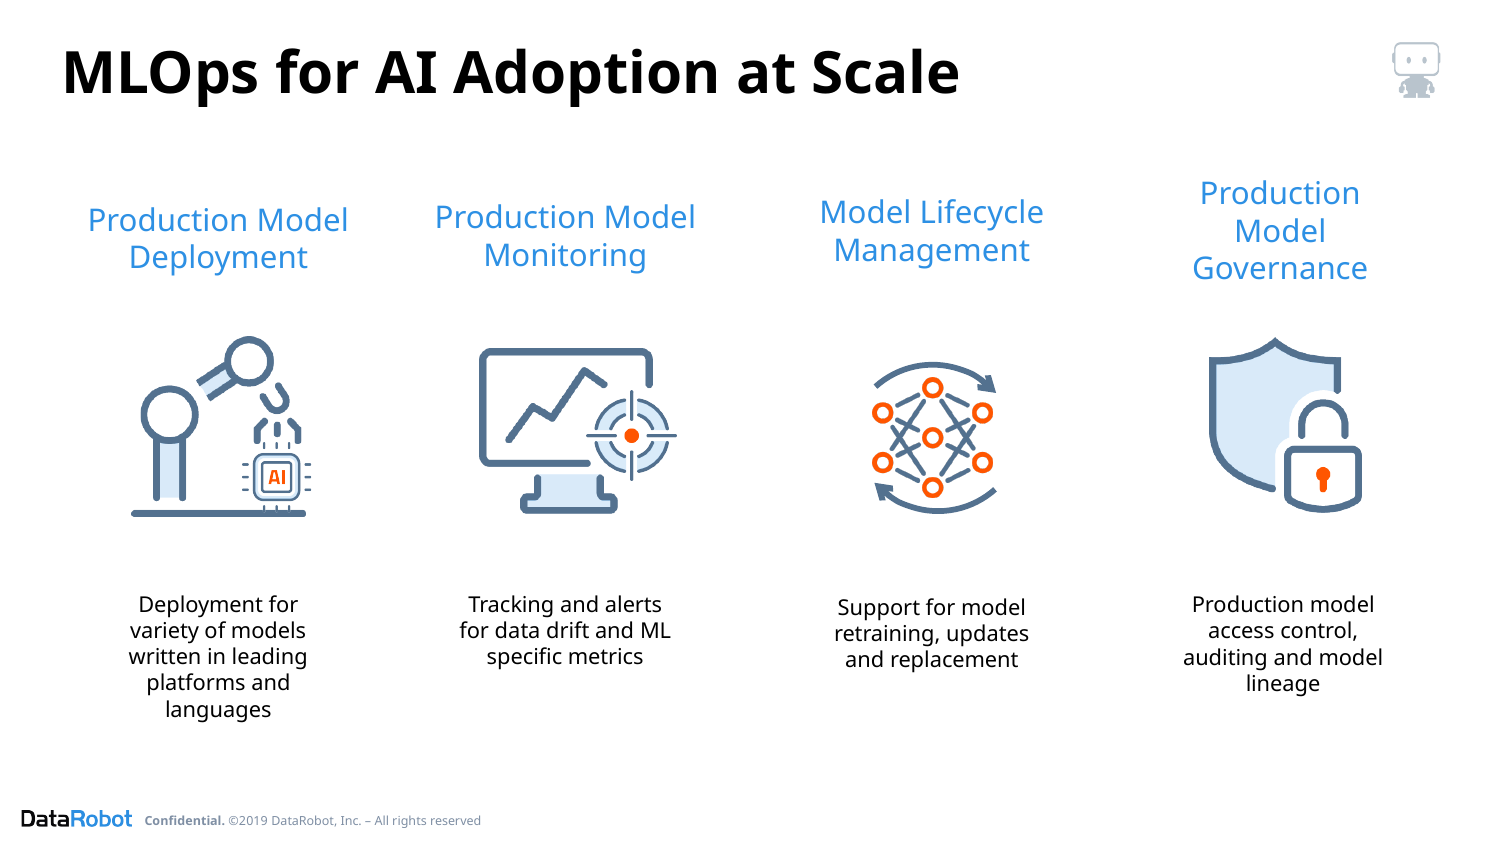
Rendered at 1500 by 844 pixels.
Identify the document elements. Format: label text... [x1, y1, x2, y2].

text_box Model Lifecycle Management [800, 184, 1064, 276]
text_box Production Model Monitoring [415, 189, 716, 281]
text_box Production Model Deployment [68, 192, 369, 283]
text_box Production Model Governance [1134, 184, 1426, 276]
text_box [478, 348, 692, 515]
picture [1209, 337, 1363, 513]
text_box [130, 336, 312, 517]
picture [21, 810, 132, 827]
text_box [846, 340, 1024, 536]
text_box Deployment for variety of models written in leading platforms and languages [94, 590, 343, 675]
text_box Production model access control, auditing and model lineage [1158, 590, 1408, 676]
text_box Support for model retraining, updates and replacement [807, 593, 1057, 678]
picture [1400, 42, 1441, 98]
text_box Tracking and alerts for data drift and ML specific metrics [441, 590, 690, 675]
title MLOps for AI Adoption at Scale [50, 34, 1400, 116]
